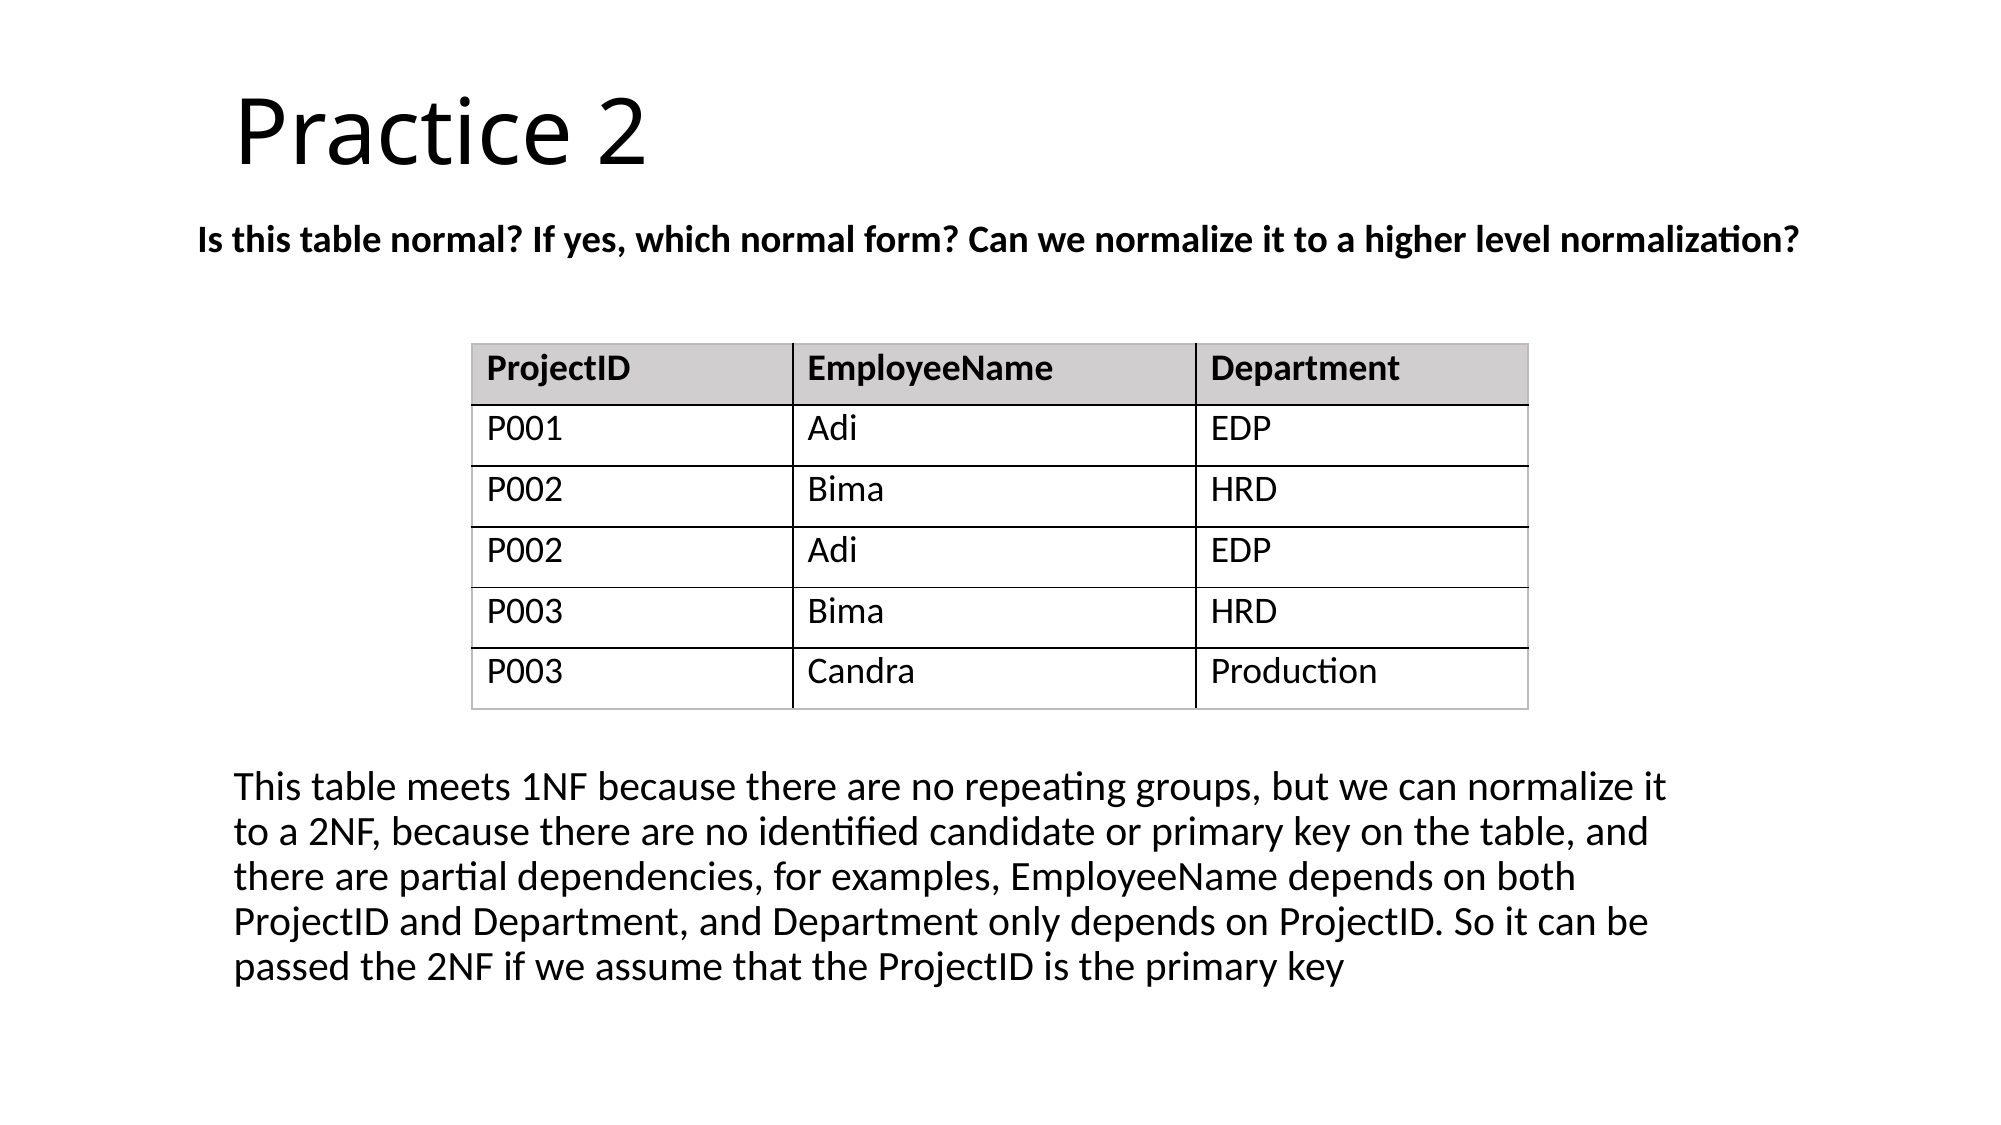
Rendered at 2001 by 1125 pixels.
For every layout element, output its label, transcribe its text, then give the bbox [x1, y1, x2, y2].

table_cell P002 [473, 528, 792, 587]
table_cell P002 [473, 467, 792, 526]
subtitle This table meets 1NF because there are no repeating groups, but we can normalize it to a 2NF, because there are no identified candidate or primary key on the table, and there are partial dependencies, for examples, EmployeeName depends on both ProjectID and Department, and Department only depends on ProjectID. So it can be passed the 2NF if we assume that the ProjectID is the primary key [218, 756, 1719, 1029]
table_cell P003 [473, 588, 792, 647]
table_cell HRD [1197, 588, 1527, 647]
table_cell Adi [794, 406, 1195, 465]
table_cell EDP [1197, 406, 1527, 465]
table_header Department [1197, 345, 1527, 404]
table_cell EDP [1197, 528, 1527, 587]
table_cell Candra [794, 649, 1195, 708]
text_box Is this table normal? If yes, which normal form? Can we normalize it to a higher level normalization? [134, 216, 1866, 297]
table_cell P001 [473, 406, 792, 465]
table_cell Adi [794, 528, 1195, 587]
table_cell Bima [794, 467, 1195, 526]
table_cell P003 [473, 649, 792, 708]
table_header ProjectID [473, 345, 792, 404]
table_cell Bima [794, 588, 1195, 647]
table_cell Production [1197, 649, 1527, 708]
table_cell HRD [1197, 467, 1527, 526]
title Practice 2 [218, 52, 1719, 192]
table_header EmployeeName [794, 345, 1195, 404]
